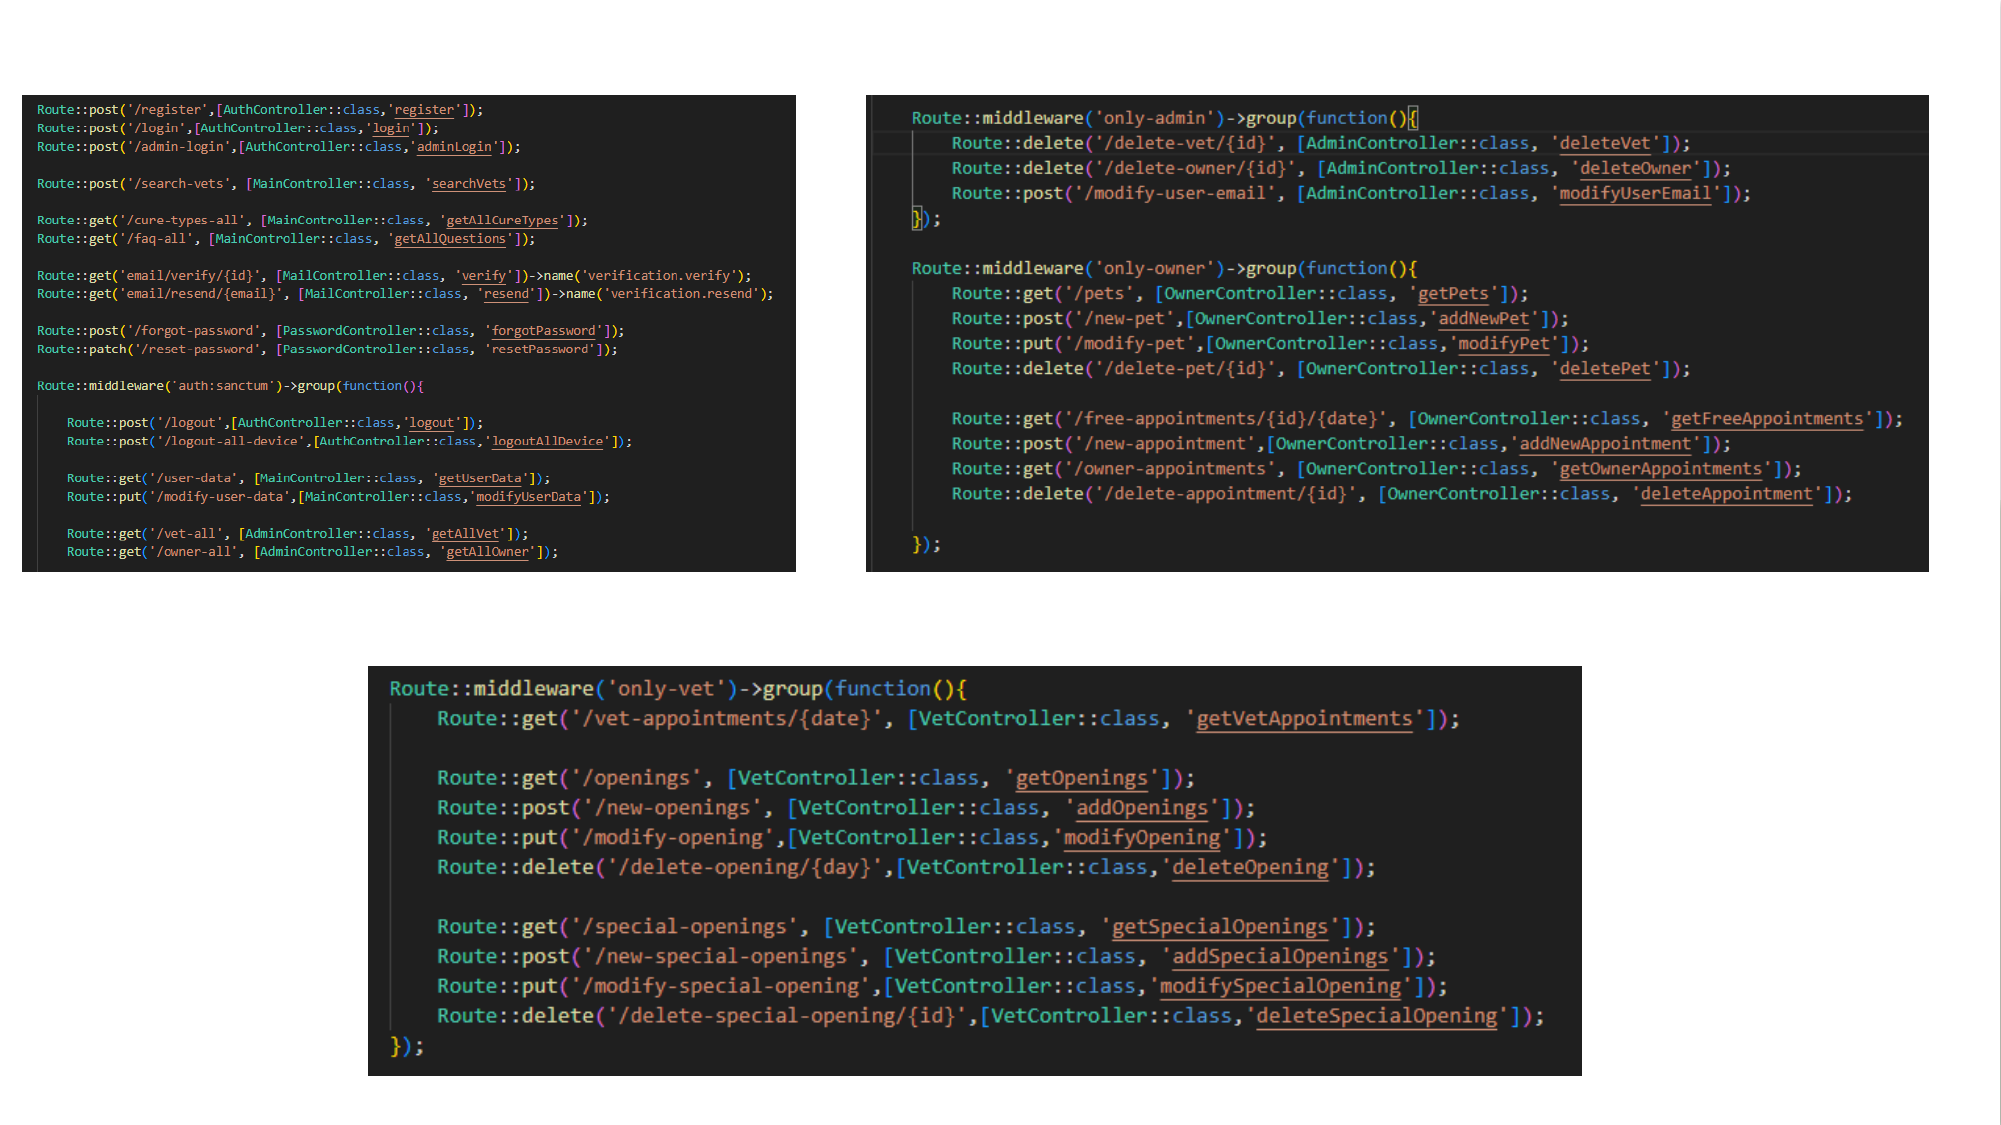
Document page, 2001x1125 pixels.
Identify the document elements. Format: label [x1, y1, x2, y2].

text_box [0, 0, 2000, 1125]
picture [866, 94, 1929, 572]
picture [367, 666, 1582, 1077]
picture [21, 94, 796, 572]
